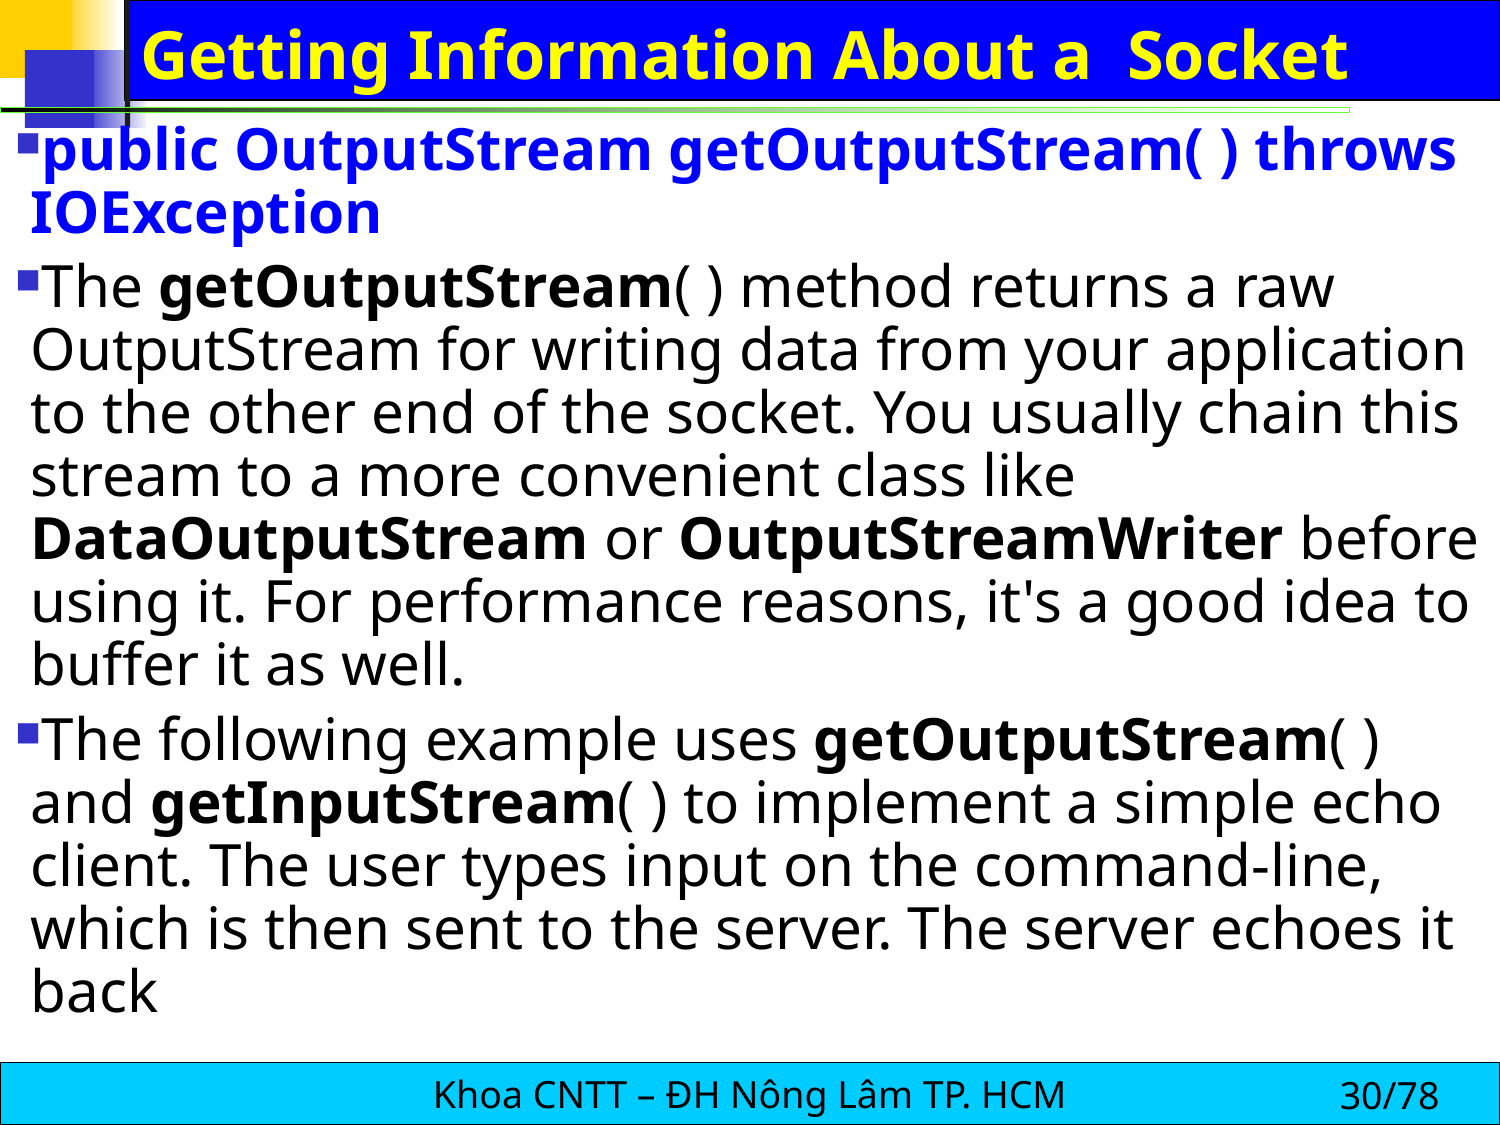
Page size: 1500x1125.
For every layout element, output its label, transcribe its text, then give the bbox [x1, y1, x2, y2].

list public OutputStream getOutputStream( ) throws IOException The getOutputStream( ) method returns a raw OutputStream for writing data from your application to the other end of the socket. You usually chain this stream to a more convenient class like DataOutputStream or OutputStreamWriter before using it. For performance reasons, it's a good idea to buffer it as well. The following example uses getOutputStream( ) and getInputStream( ) to implement a simple echo client. The user types input on the command-line, which is then sent to the server. The server echoes it back [0, 112, 1500, 1051]
title Getting Information About a Socket [124, 12, 1467, 101]
